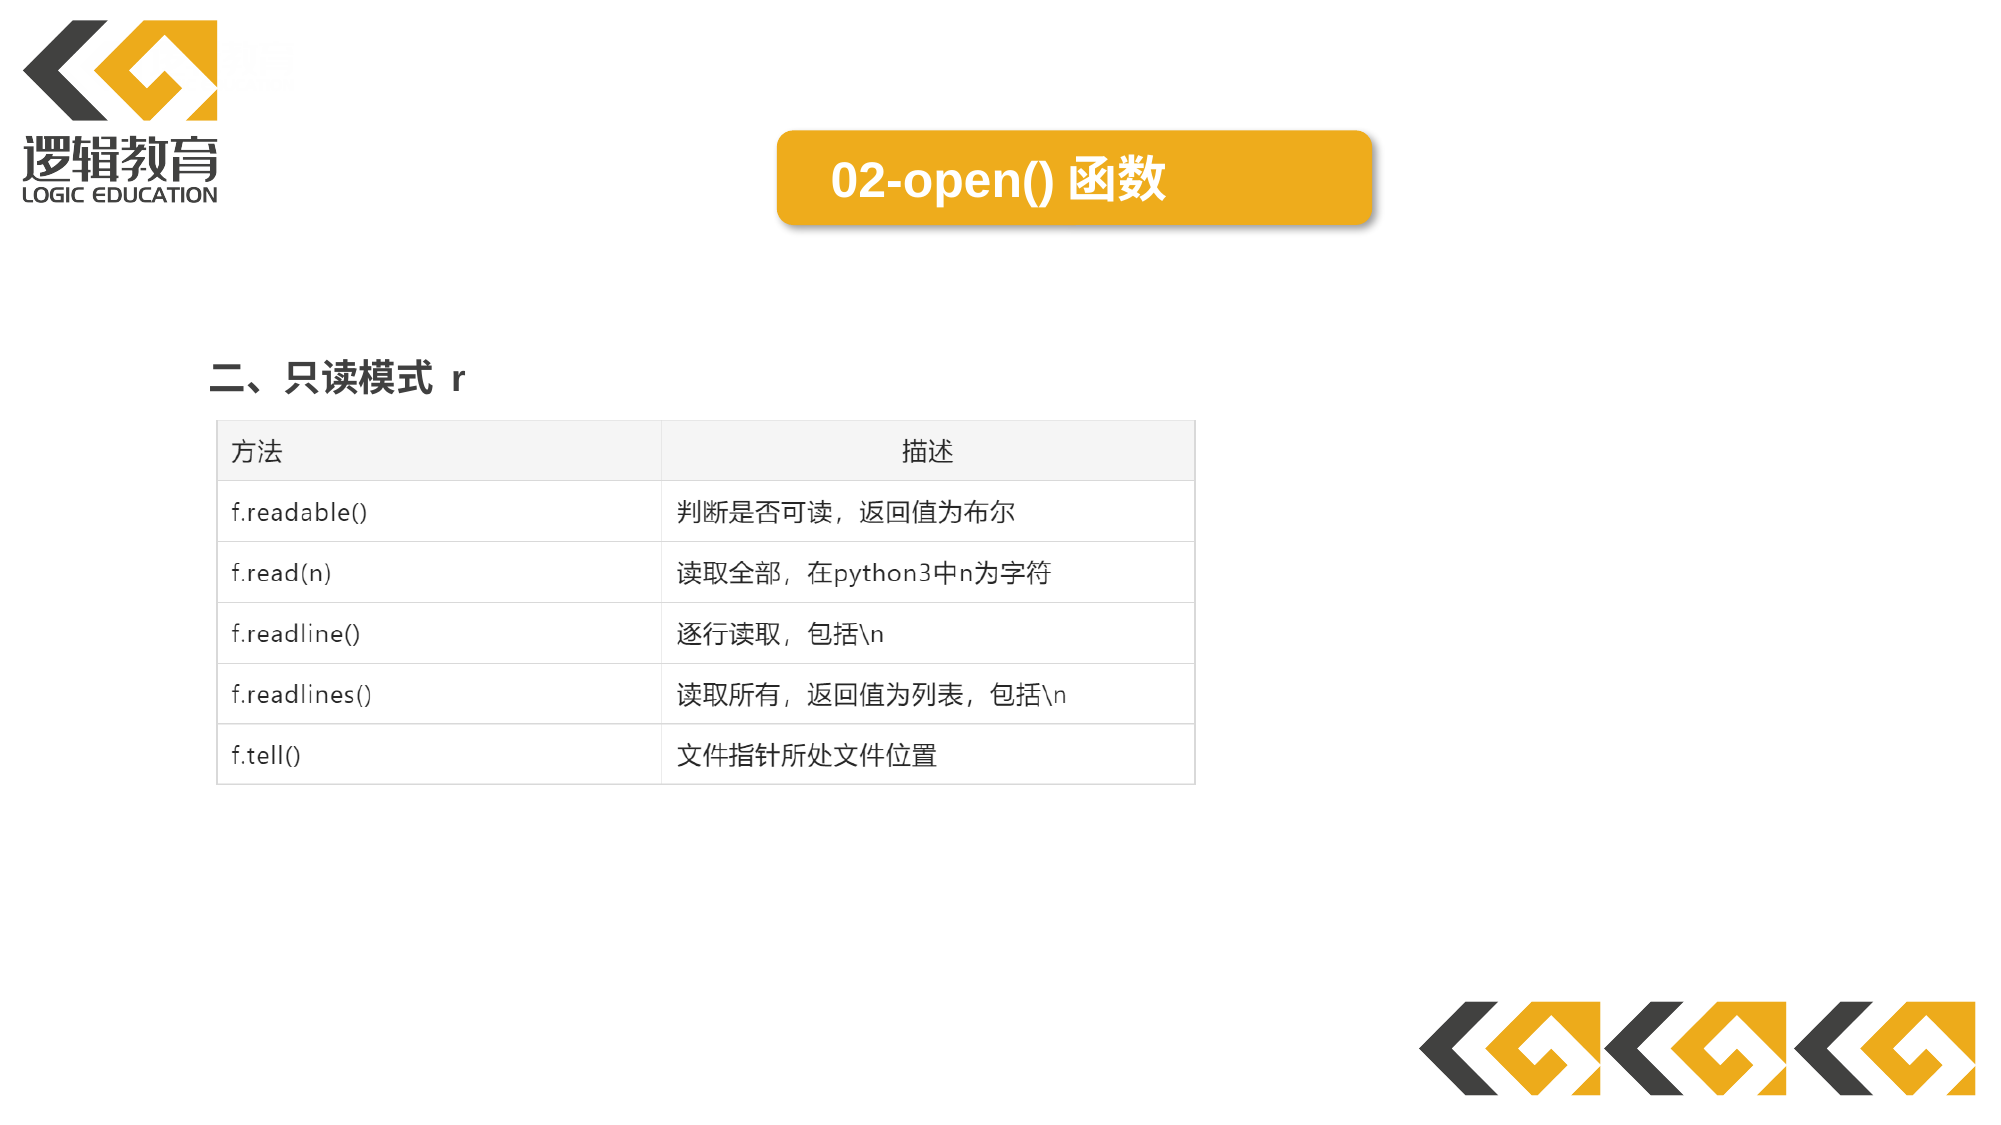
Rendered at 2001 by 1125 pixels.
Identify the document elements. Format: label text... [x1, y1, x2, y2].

picture [0, 0, 304, 224]
picture [210, 412, 1206, 792]
text_box [776, 130, 1373, 226]
text_box 02-open()函数 [815, 139, 1287, 215]
text_box 二、只读模式 r [193, 346, 1017, 407]
picture [1394, 940, 2000, 1125]
